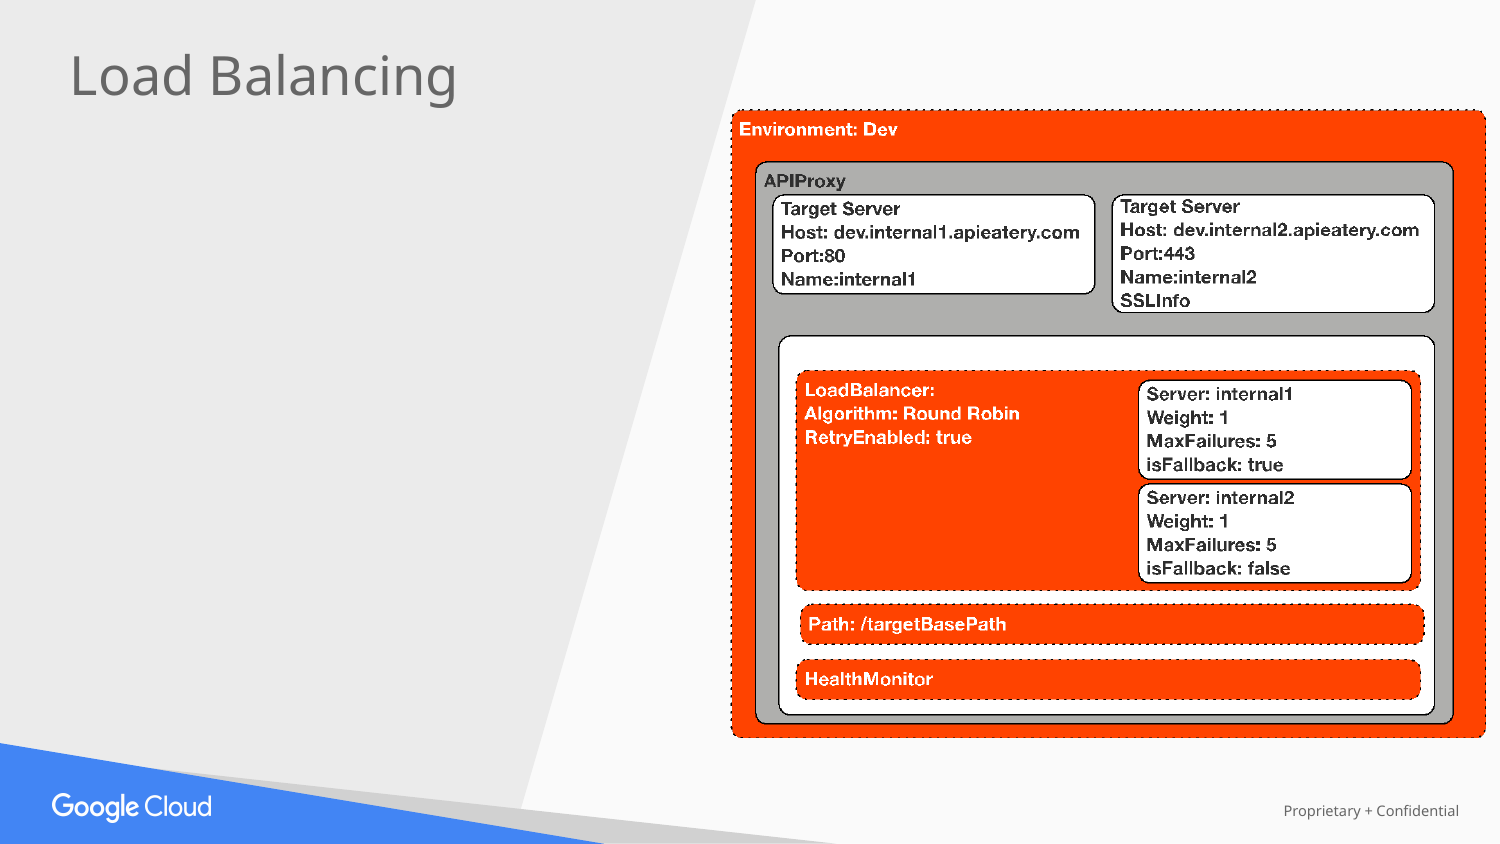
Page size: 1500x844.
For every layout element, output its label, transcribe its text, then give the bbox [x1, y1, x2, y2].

title Load Balancing [58, 32, 1339, 116]
picture [52, 793, 211, 823]
picture [728, 105, 1486, 738]
